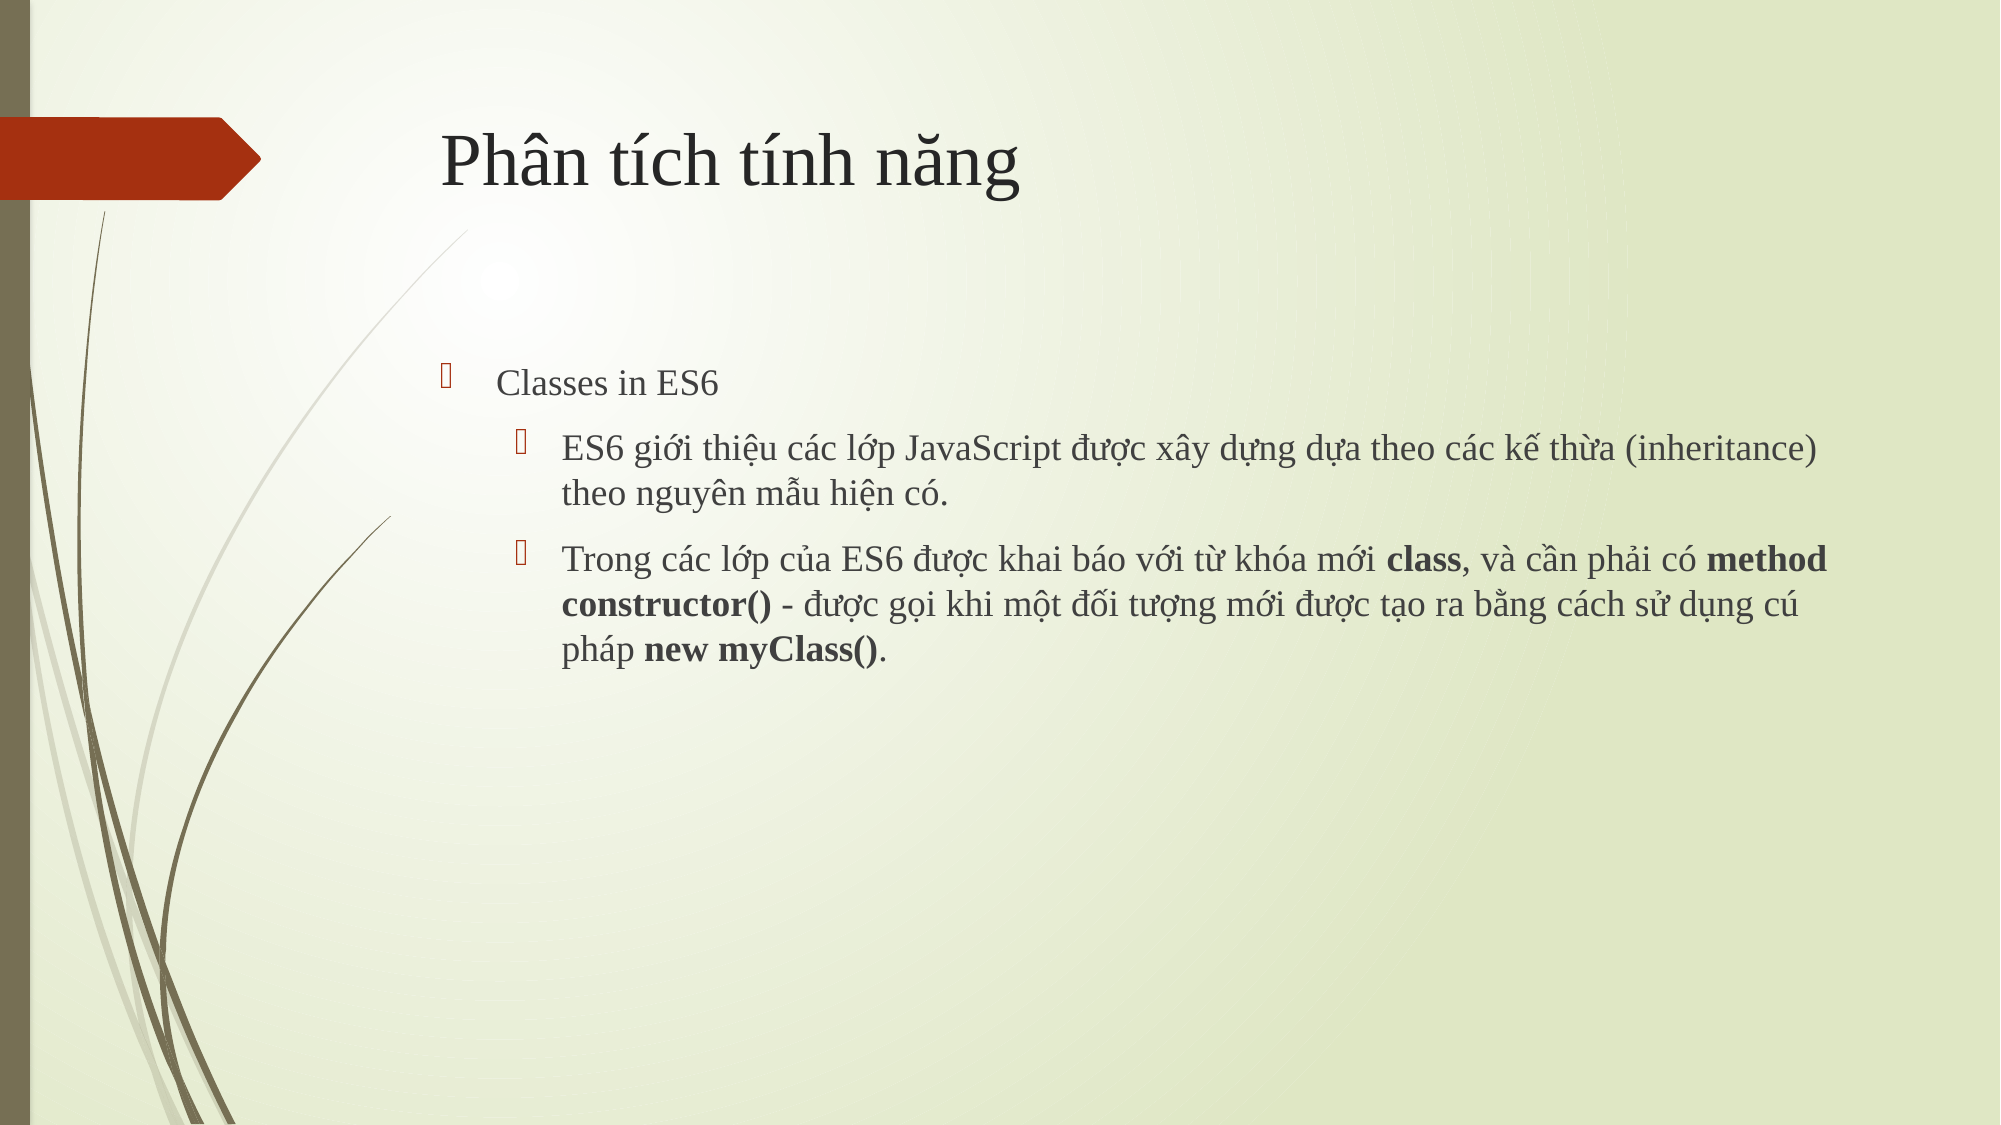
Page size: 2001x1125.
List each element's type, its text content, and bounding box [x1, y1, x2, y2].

list Classes in ES6 ES6 giới thiệu các lớp JavaScript được xây dựng dựa theo các kế thừa (inheritance) theo nguyên mẫu hiện có. Trong các lớp của ES6 được khai báo với từ khóa mới class, và cần phải có method constructor() - được gọi khi một đối tượng mới được tạo ra bằng cách sử dụng cú pháp new myClass(). [424, 350, 1888, 970]
title Phân tích tính năng [425, 102, 1888, 313]
